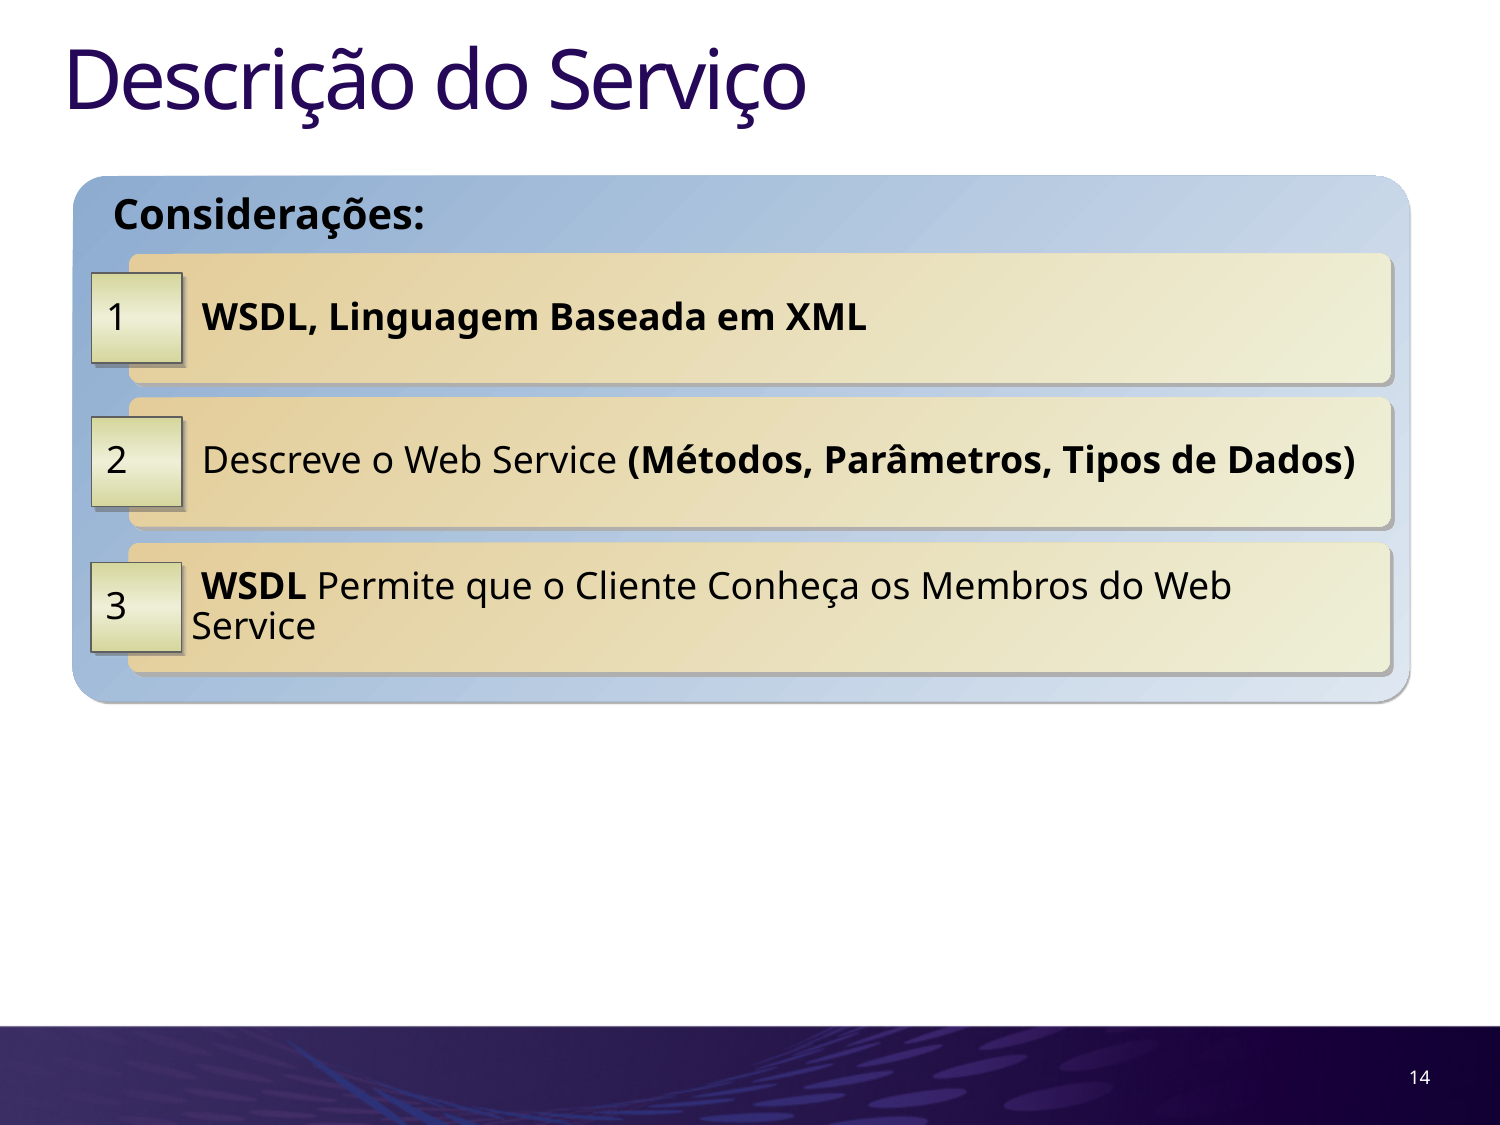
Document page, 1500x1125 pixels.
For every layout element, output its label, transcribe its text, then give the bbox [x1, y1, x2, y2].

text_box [91, 253, 1391, 383]
title Descrição do Serviço [62, 37, 1438, 129]
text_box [90, 542, 1390, 673]
text_box Considerações: [72, 175, 1410, 702]
slide_number 14 [1408, 1031, 1467, 1092]
picture [0, 0, 1500, 1125]
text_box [91, 397, 1391, 527]
